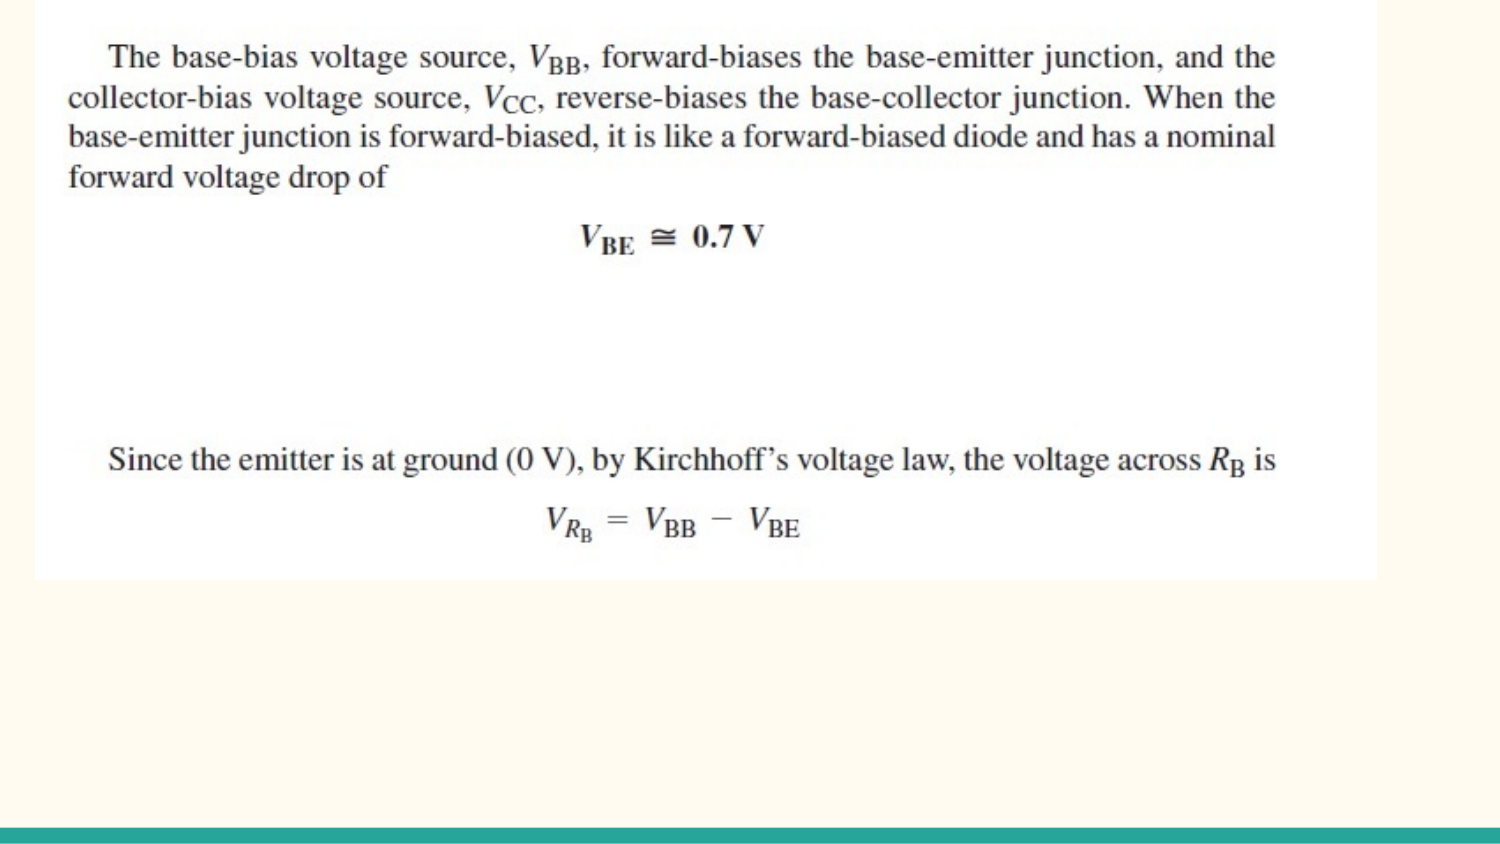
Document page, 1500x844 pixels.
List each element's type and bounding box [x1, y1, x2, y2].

picture [35, 0, 1377, 580]
